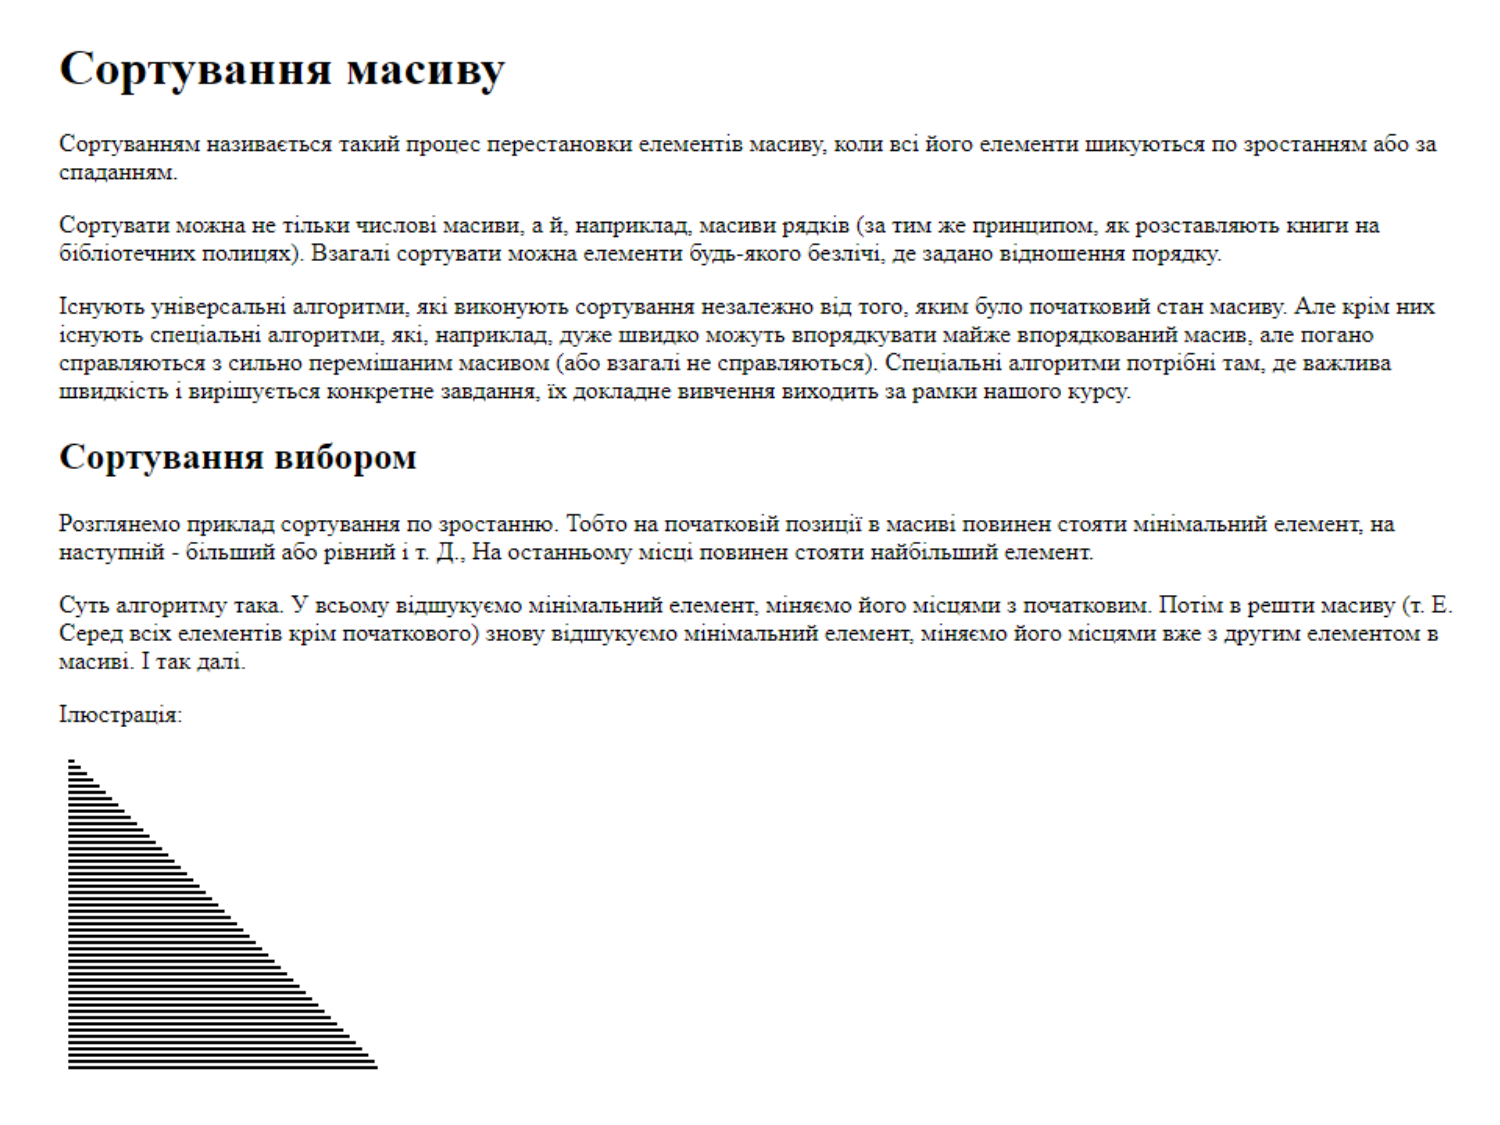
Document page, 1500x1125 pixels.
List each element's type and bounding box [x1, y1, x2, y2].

picture [41, 42, 1458, 1083]
